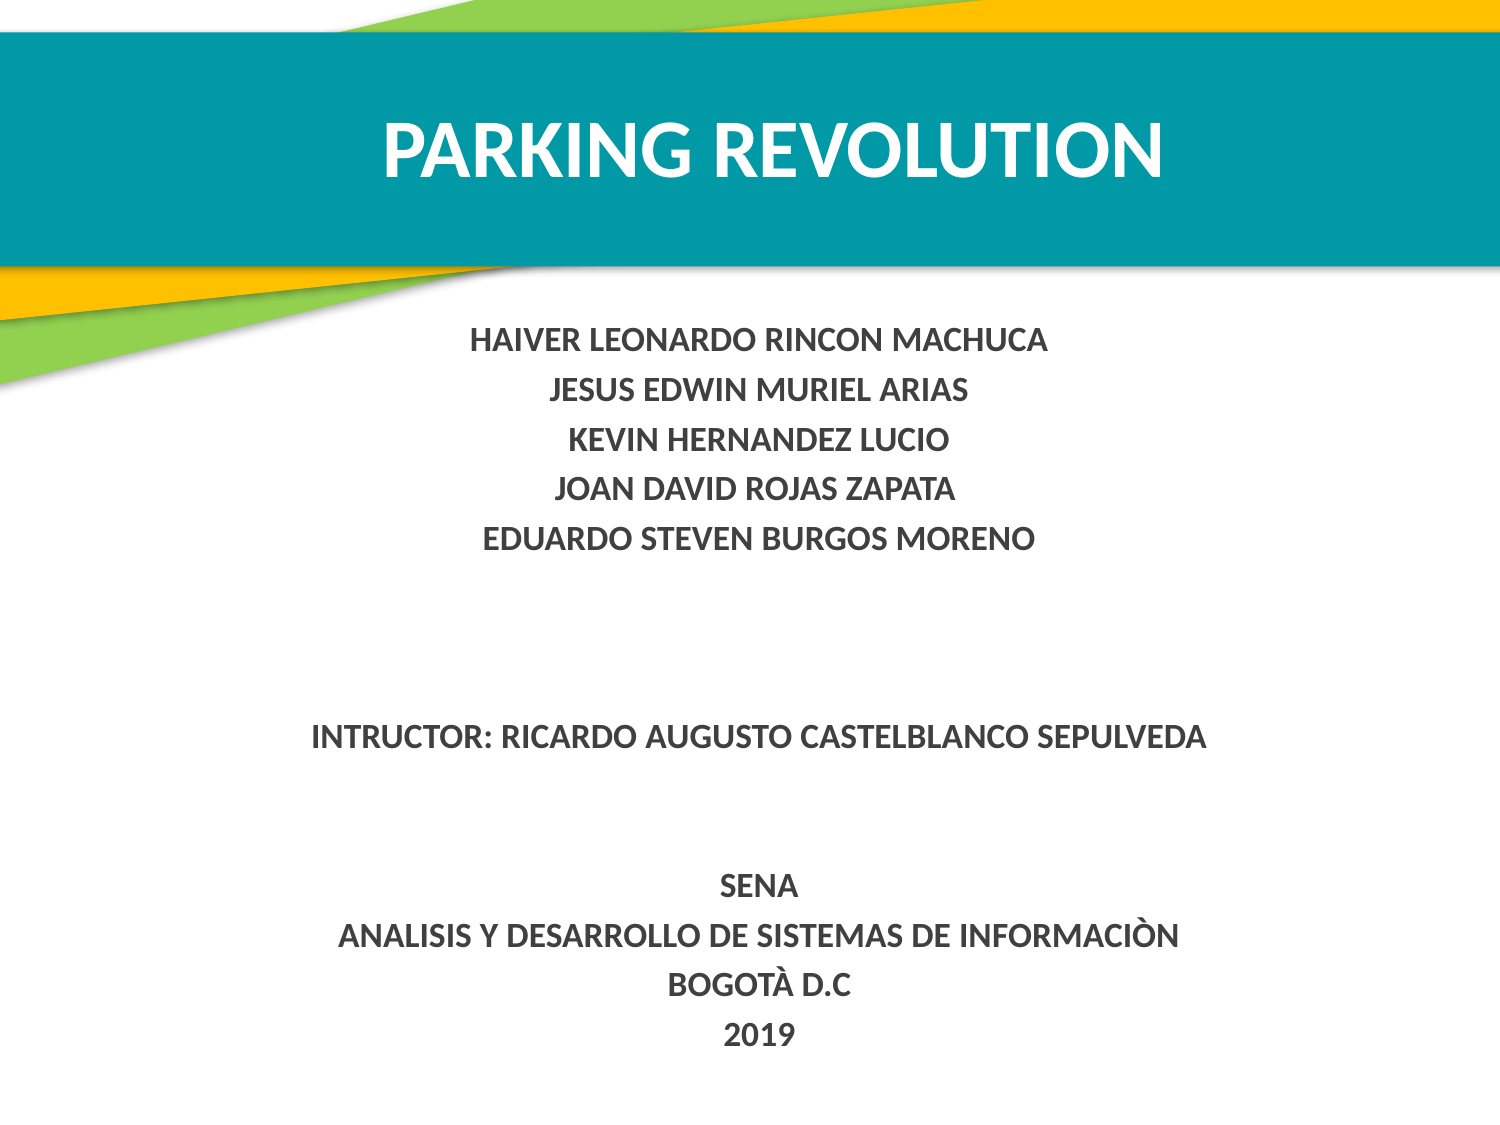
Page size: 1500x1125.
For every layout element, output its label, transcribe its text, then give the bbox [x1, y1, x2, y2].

text_box [60, 68, 1429, 221]
text_box HAIVER LEONARDO RINCON MACHUCA JESUS EDWIN MURIEL ARIAS KEVIN HERNANDEZ LUCIO JOAN DAVID ROJAS ZAPATA EDUARDO STEVEN BURGOS MORENO INTRUCTOR: RICARDO AUGUSTO CASTELBLANCO SEPULVEDA SENA ANALISIS Y DESARROLLO DE SISTEMAS DE INFORMACIÒN BOGOTÀ D.C 2019 [145, 308, 1373, 1089]
